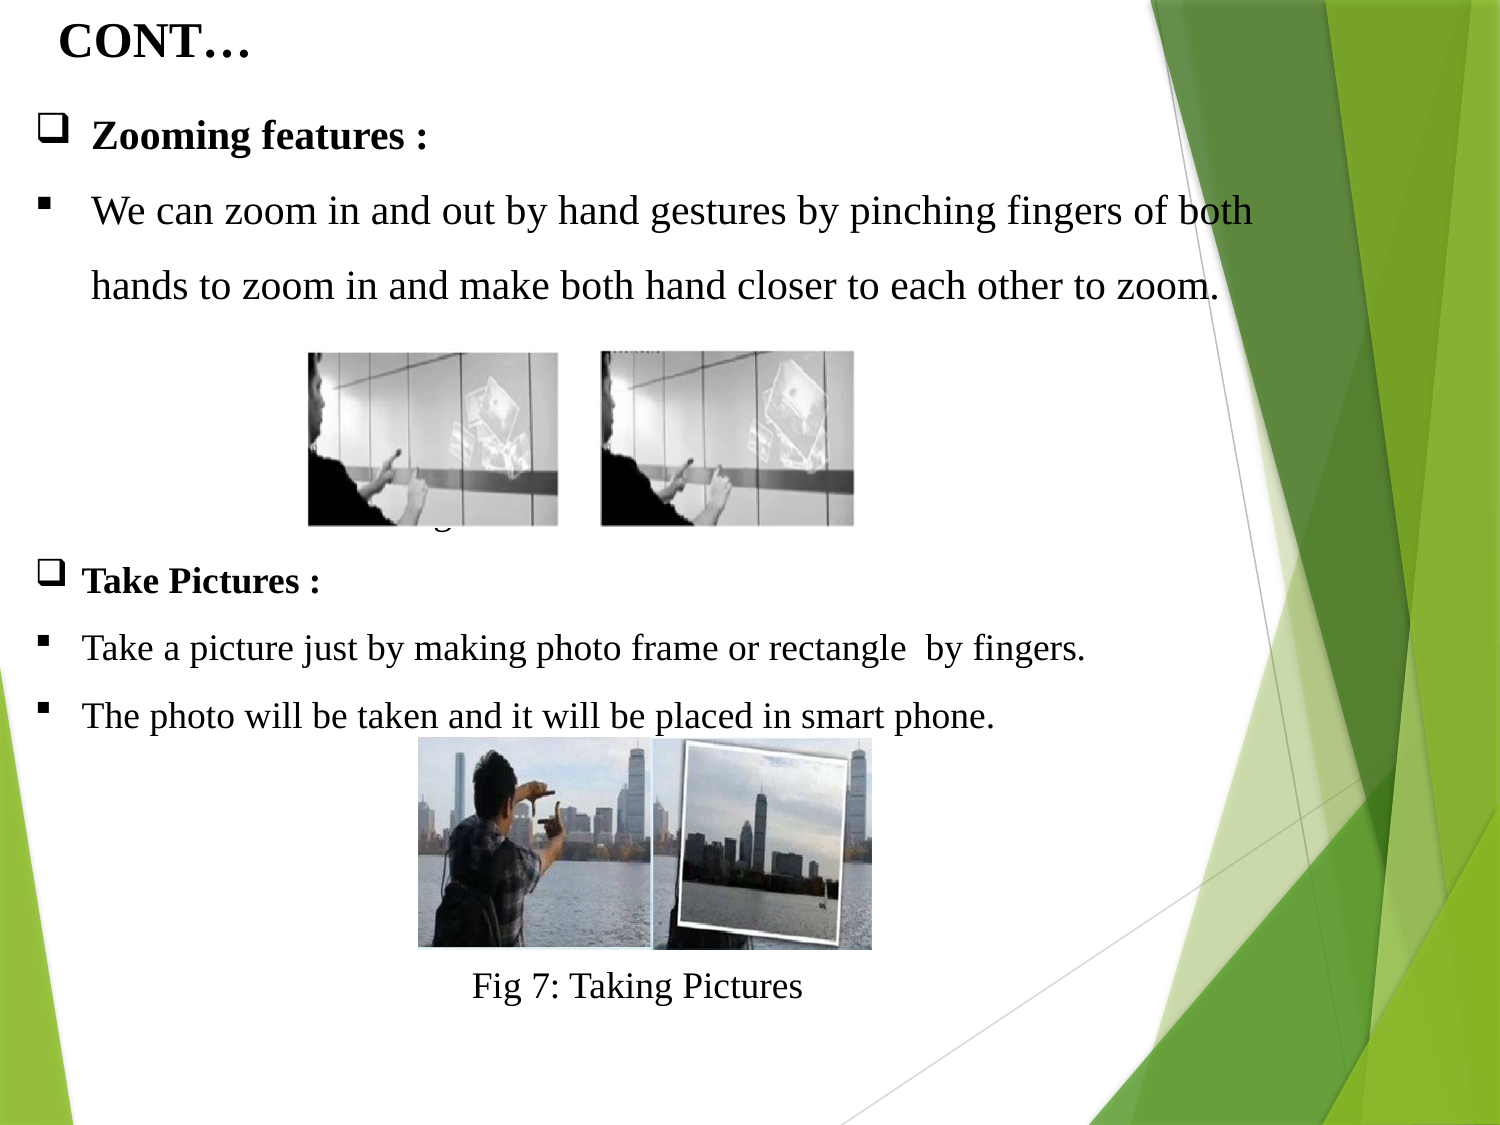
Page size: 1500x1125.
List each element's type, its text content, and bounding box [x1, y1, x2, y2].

picture [305, 346, 859, 528]
text_box CONT… [43, 0, 872, 75]
text_box Zooming features : We can zoom in and out by hand gestures by pinching fingers of both hands to zoom in and make both hand closer to each other to zoom. Fig 6: zoom in and out Take Pictures : Take a picture just by making photo frame or rectangle by fingers. The photo will be taken and it will be placed in smart phone. Fig 7: Taking Pictures [20, 75, 1335, 1125]
picture [418, 736, 873, 951]
